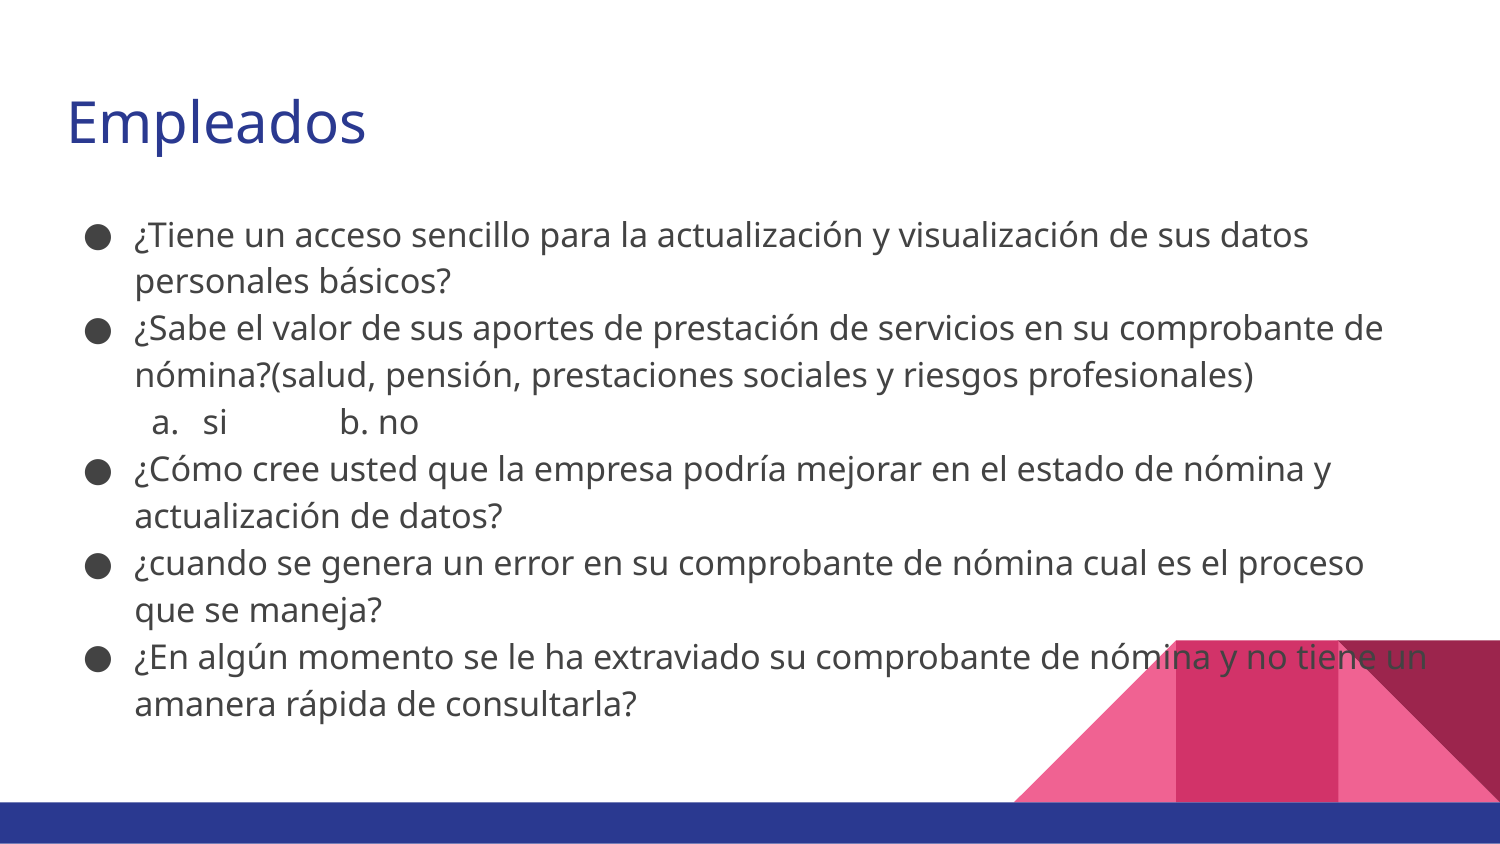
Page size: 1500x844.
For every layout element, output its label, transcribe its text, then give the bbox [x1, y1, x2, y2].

title Empleados [51, 70, 1449, 170]
list ¿Tiene un acceso sencillo para la actualización y visualización de sus datos personales básicos? ¿Sabe el valor de sus aportes de prestación de servicios en su comprobante de nómina?(salud, pensión, prestaciones sociales y riesgos profesionales) si b. no ¿Cómo cree usted que la empresa podría mejorar en el estado de nómina y actualización de datos? ¿cuando se genera un error en su comprobante de nómina cual es el proceso que se maneja? ¿En algún momento se le ha extraviado su comprobante de nómina y no tiene un amanera rápida de consultarla? [51, 191, 1449, 740]
